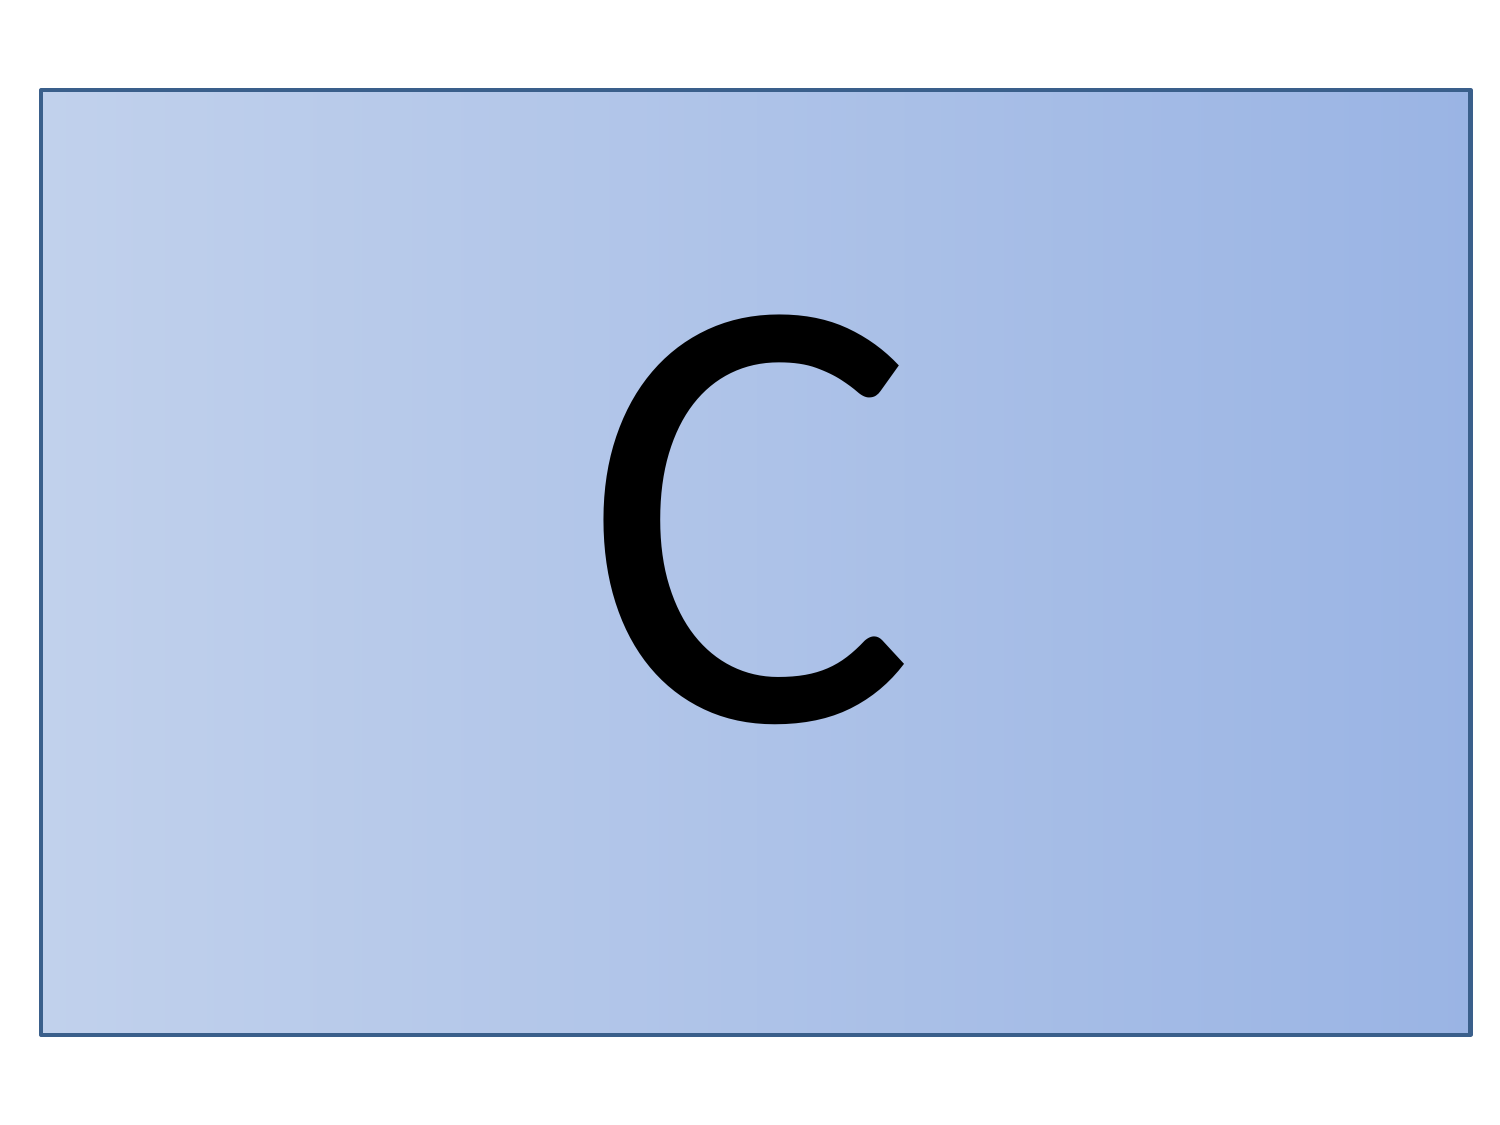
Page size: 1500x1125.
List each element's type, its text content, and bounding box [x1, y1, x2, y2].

text_box [39, 88, 1473, 1037]
title C [112, 349, 1388, 591]
